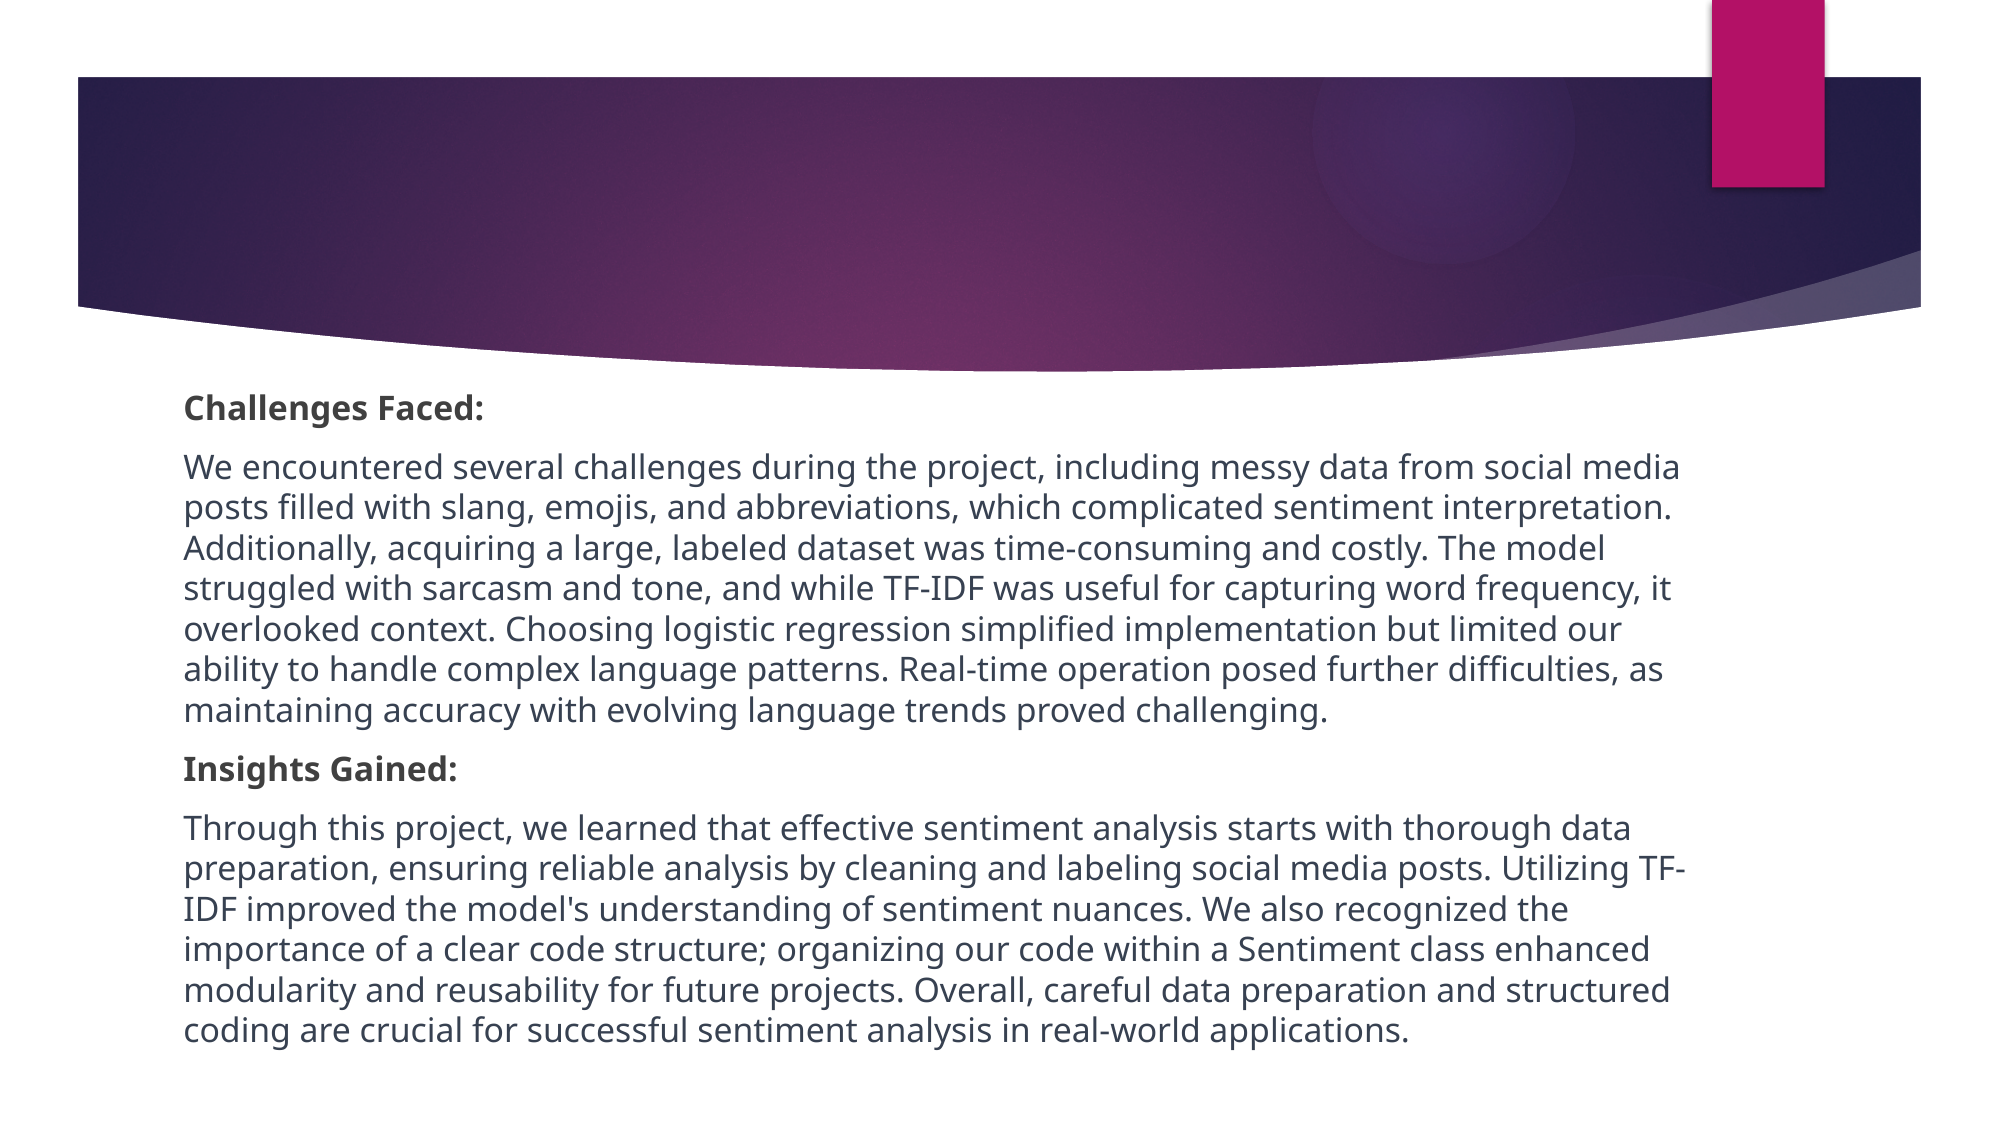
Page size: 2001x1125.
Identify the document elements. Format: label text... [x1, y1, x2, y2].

list Challenges Faced: We encountered several challenges during the project, including messy data from social media posts filled with slang, emojis, and abbreviations, which complicated sentiment interpretation. Additionally, acquiring a large, labeled dataset was time-consuming and costly. The model struggled with sarcasm and tone, and while TF-IDF was useful for capturing word frequency, it overlooked context. Choosing logistic regression simplified implementation but limited our ability to handle complex language patterns. Real-time operation posed further difficulties, as maintaining accuracy with evolving language trends proved challenging. Insights Gained: Through this project, we learned that effective sentiment analysis starts with thorough data preparation, ensuring reliable analysis by cleaning and labeling social media posts. Utilizing TF-IDF improved the model's understanding of sentiment nuances. We also recognized the importance of a clear code structure; organizing our code within a Sentiment class enhanced modularity and reusability for future projects. Overall, careful data preparation and structured coding are crucial for successful sentiment analysis in real-world applications. [168, 378, 1733, 1108]
